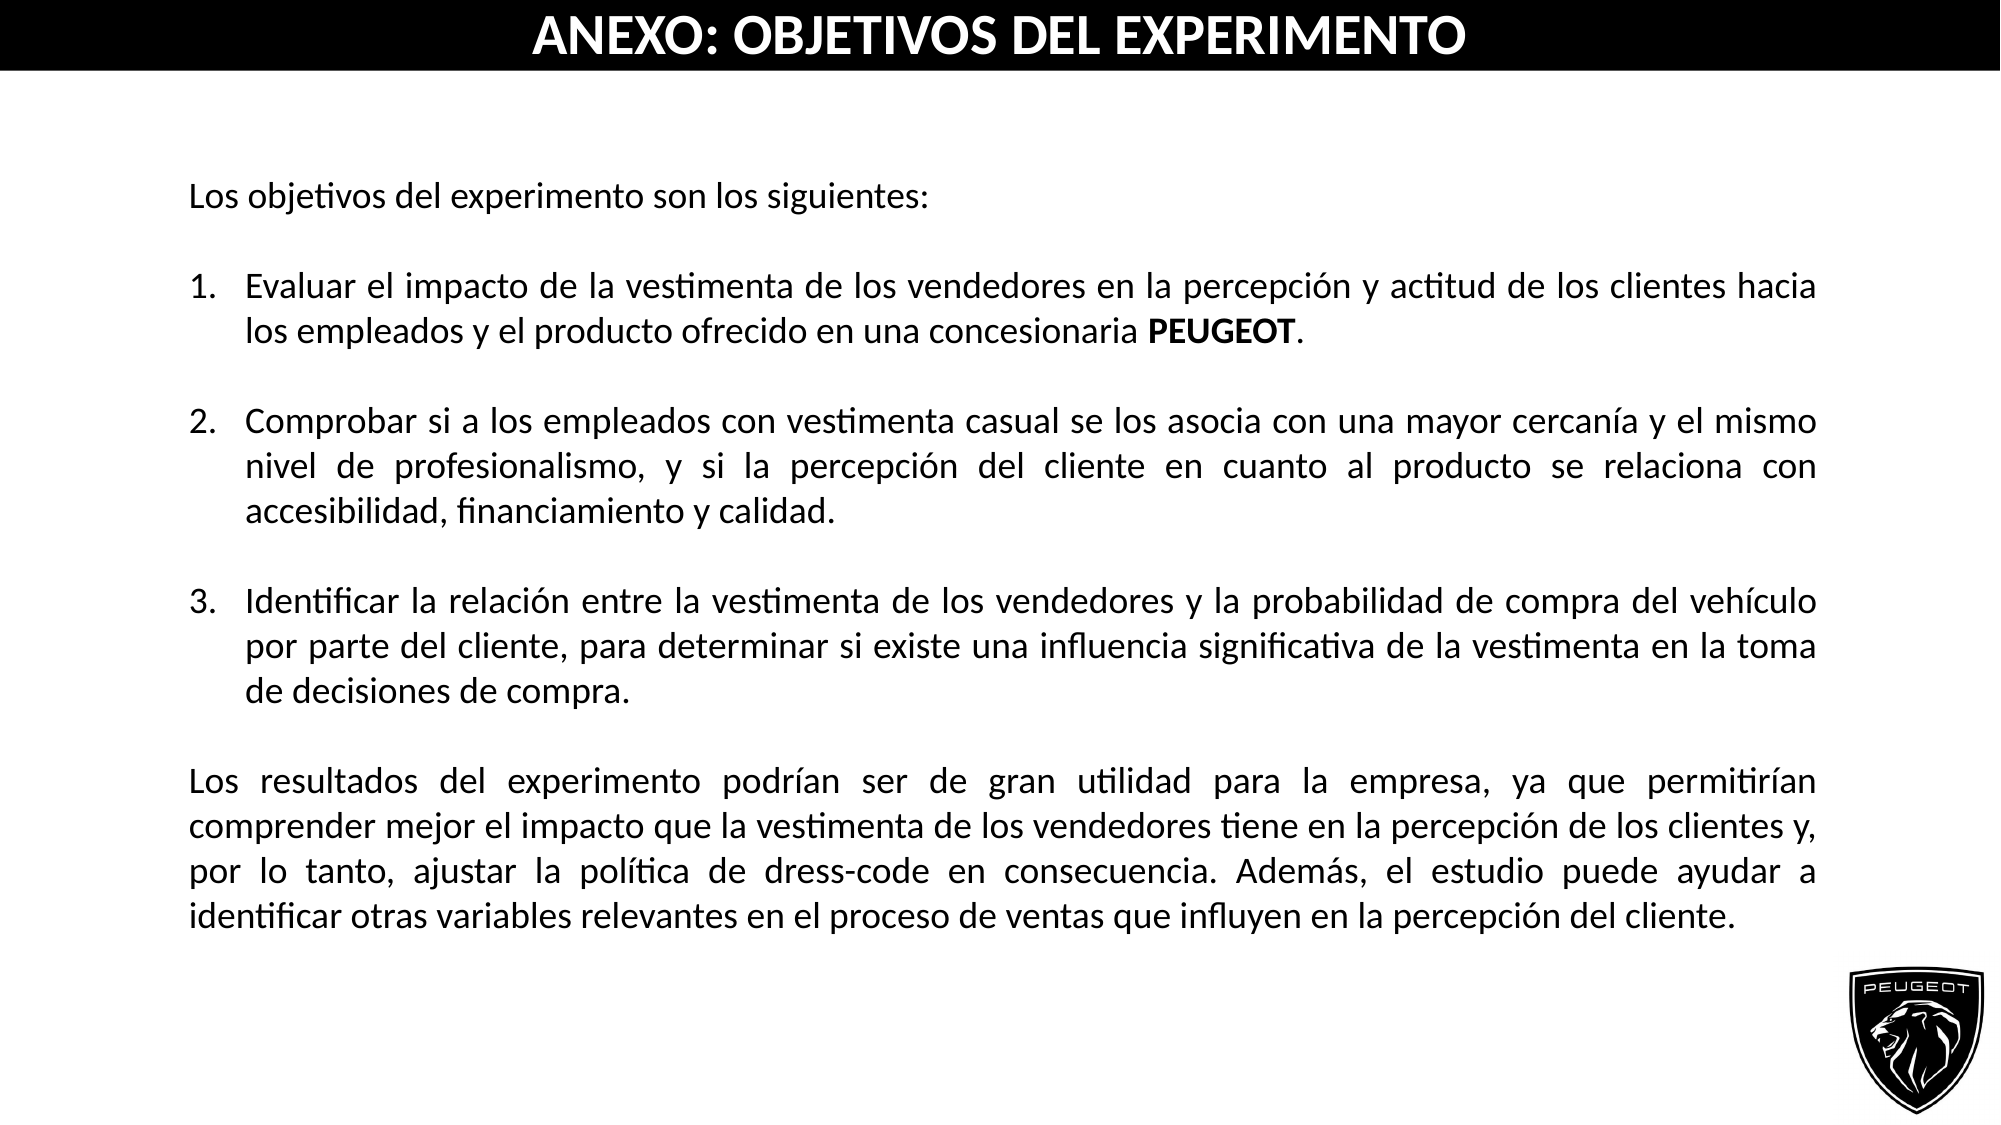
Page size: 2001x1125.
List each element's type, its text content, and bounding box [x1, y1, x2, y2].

picture [1833, 951, 2000, 1125]
text_box Los objetivos del experimento son los siguientes: Evaluar el impacto de la vestimenta de los vendedores en la percepción y actitud de los clientes hacia los empleados y el producto ofrecido en una concesionaria PEUGEOT. Comprobar si a los empleados con vestimenta casual se los asocia con una mayor cercanía y el mismo nivel de profesionalismo, y si la percepción del cliente en cuanto al producto se relaciona con accesibilidad, financiamiento y calidad. Identificar la relación entre la vestimenta de los vendedores y la probabilidad de compra del vehículo por parte del cliente, para determinar si existe una influencia significativa de la vestimenta en la toma de decisiones de compra. Los resultados del experimento podrían ser de gran utilidad para la empresa, ya que permitirían comprender mejor el impacto que la vestimenta de los vendedores tiene en la percepción de los clientes y, por lo tanto, ajustar la política de dress-code en consecuencia. Además, el estudio puede ayudar a identificar otras variables relevantes en el proceso de ventas que influyen en la percepción del cliente. [174, 163, 1834, 944]
text_box ANEXO: OBJETIVOS DEL EXPERIMENTO [0, 0, 2000, 71]
